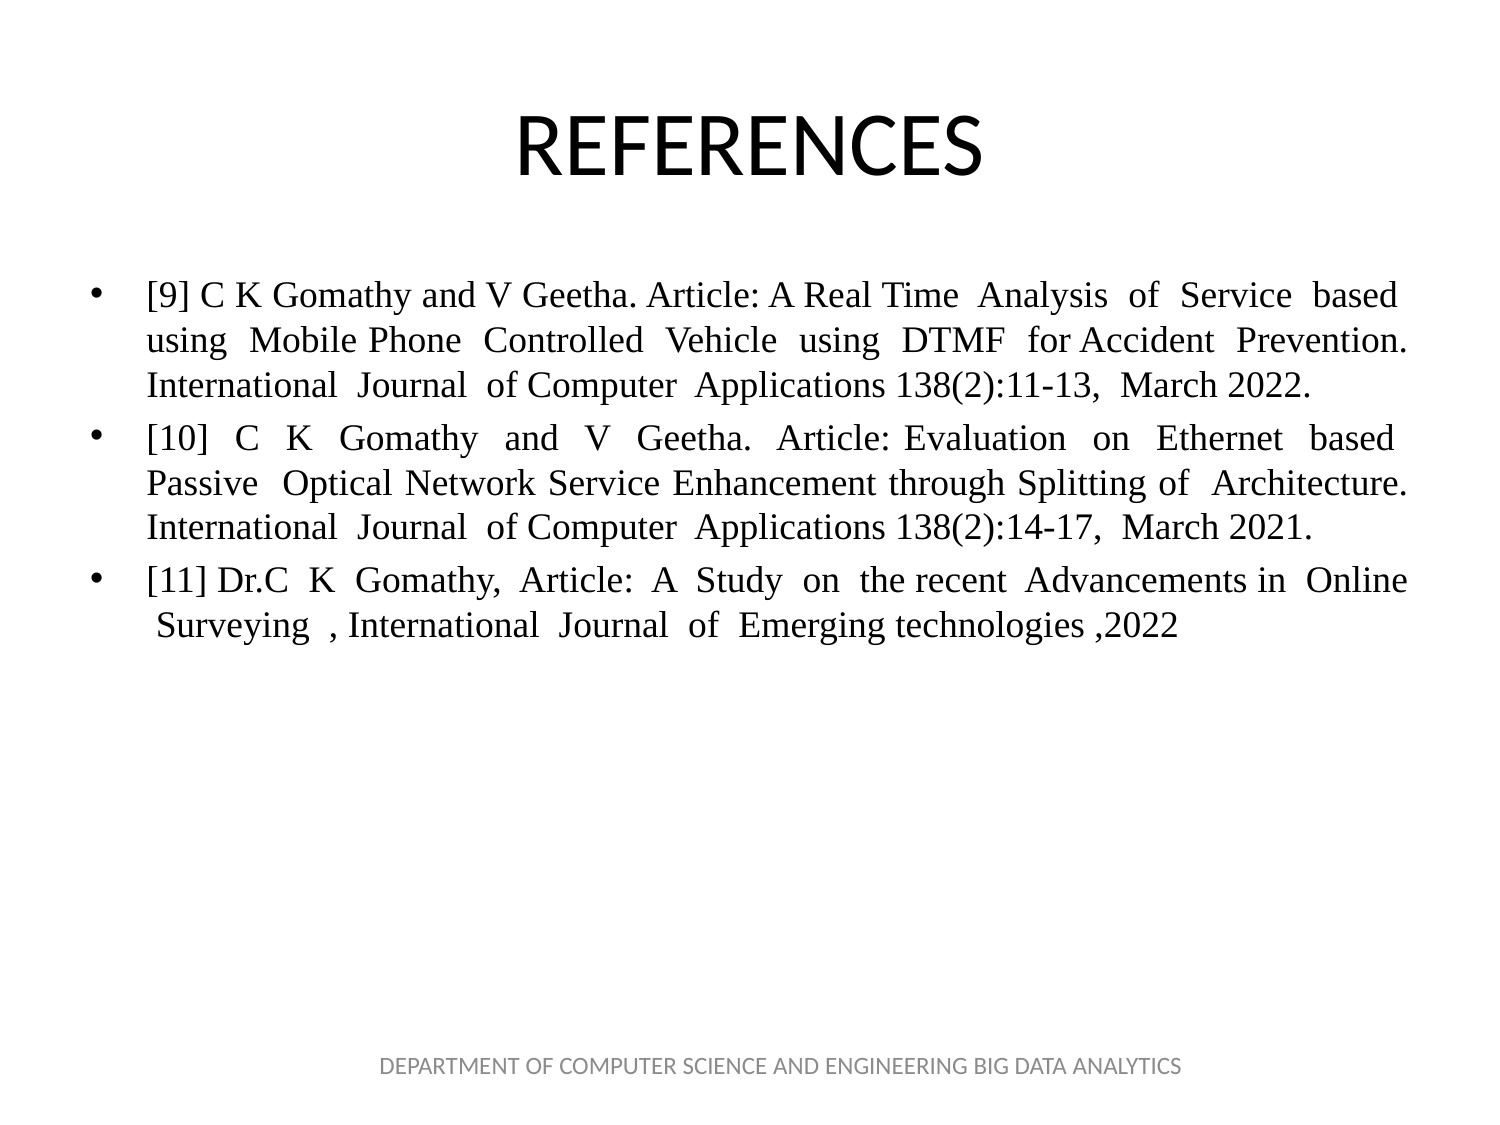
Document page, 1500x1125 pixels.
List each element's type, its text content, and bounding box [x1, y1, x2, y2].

title REFERENCES [75, 45, 1425, 233]
footer DEPARTMENT OF COMPUTER SCIENCE AND ENGINEERING BIG DATA ANALYTICS [324, 1034, 1238, 1095]
list [9] C K Gomathy and V Geetha. Article: A Real Time Analysis of Service based using Mobile Phone Controlled Vehicle using DTMF for Accident Prevention. International Journal of Computer Applications 138(2):11-13, March 2022. [10] C K Gomathy and V Geetha. Article: Evaluation on Ethernet based Passive Optical Network Service Enhancement through Splitting of Architecture. International Journal of Computer Applications 138(2):14-17, March 2021. [11] Dr.C K Gomathy, Article: A Study on the recent Advancements in Online Surveying , International Journal of Emerging technologies ,2022 [75, 262, 1425, 1005]
